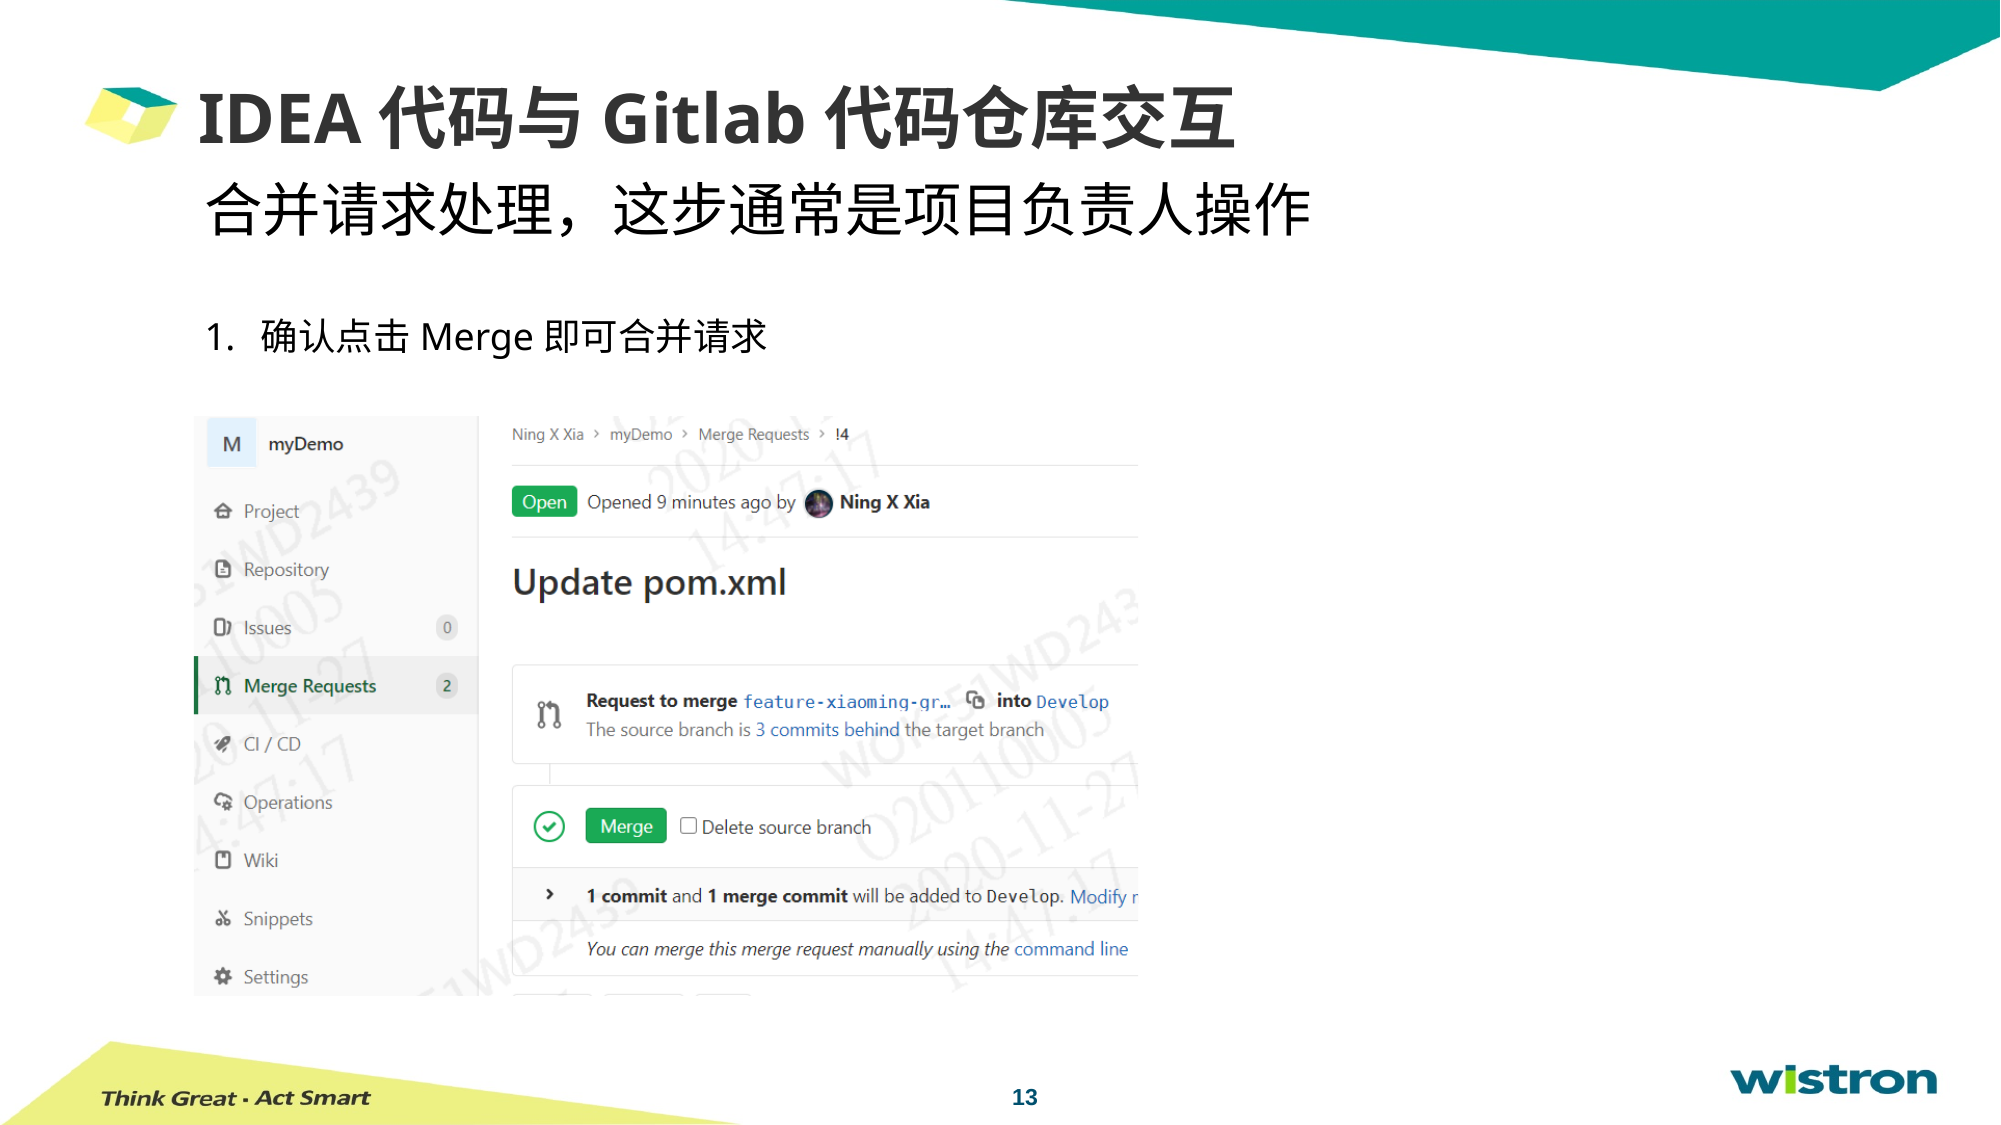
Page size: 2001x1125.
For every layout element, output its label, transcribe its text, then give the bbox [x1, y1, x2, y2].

slide_number 13 [966, 1074, 1084, 1125]
picture [0, 0, 2000, 1125]
text_box 合并请求处理，这步通常是项目负责人操作 确认点击Merge即可合并请求 [189, 165, 1327, 366]
title IDEA代码与Gitlab代码仓库交互 [183, 67, 1900, 166]
